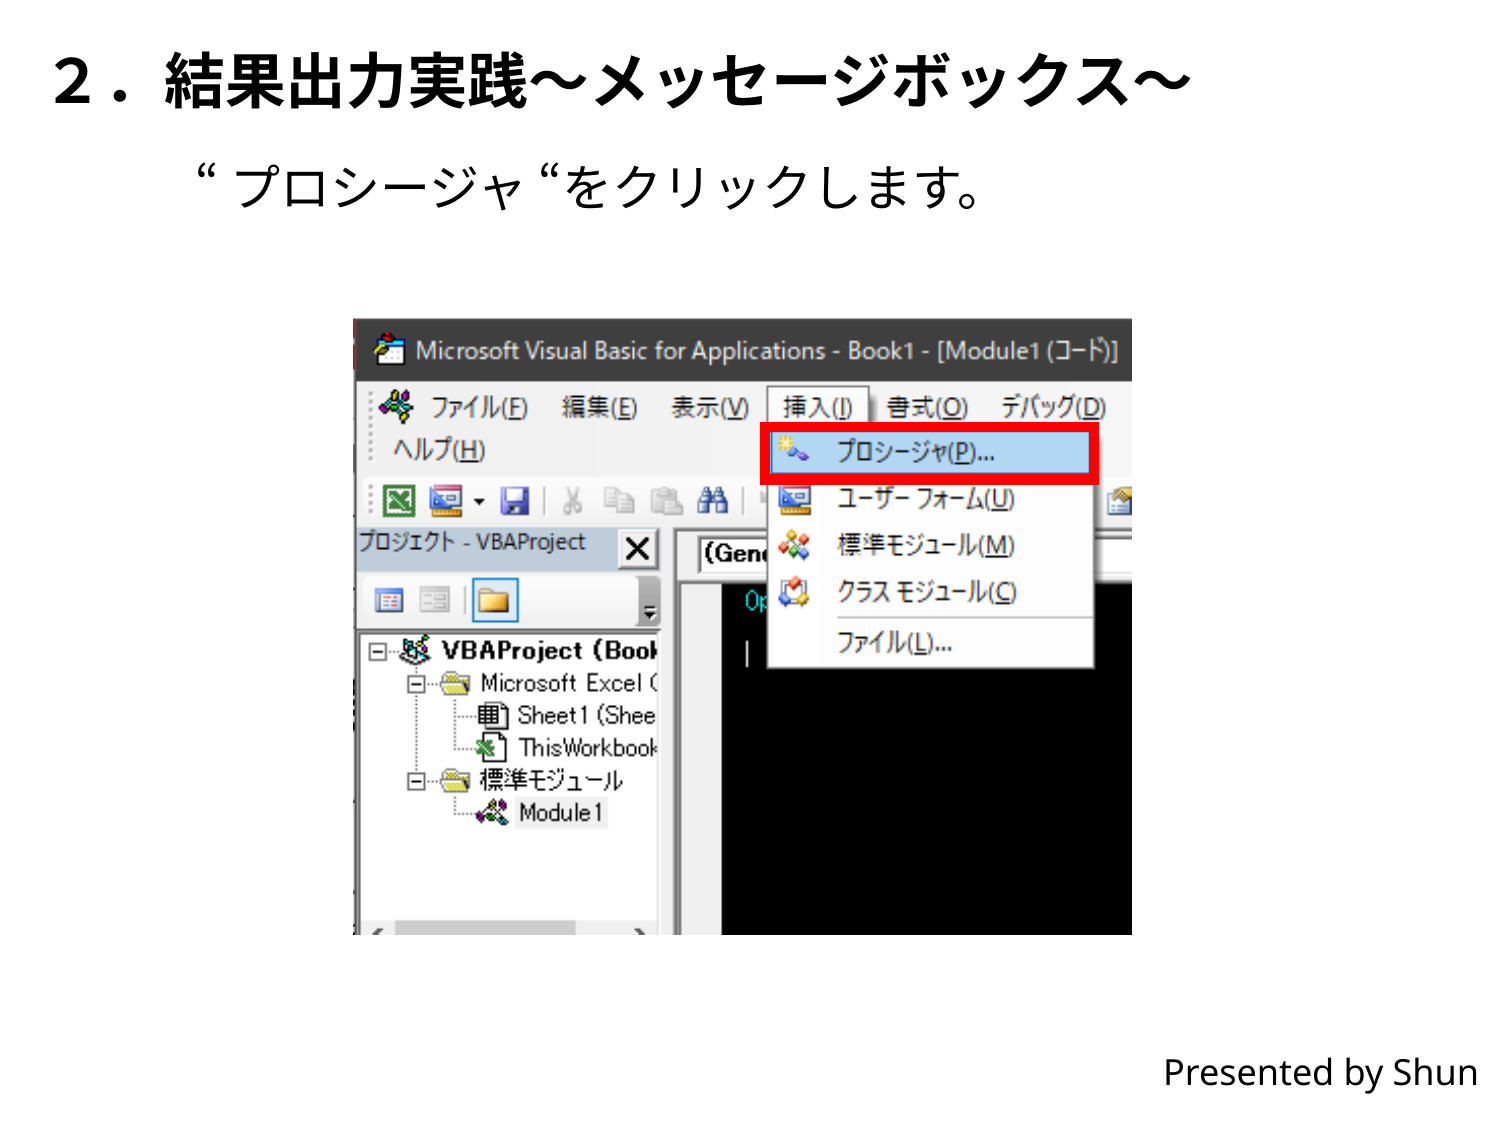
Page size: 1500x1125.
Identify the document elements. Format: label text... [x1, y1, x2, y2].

text_box Presented by Shun [1142, 1047, 1500, 1125]
title ２．結果出力実践～メッセージボックス～ [27, 25, 1215, 125]
subtitle “プロシージャ “をクリックします。 [180, 155, 1305, 609]
picture [353, 315, 1132, 935]
